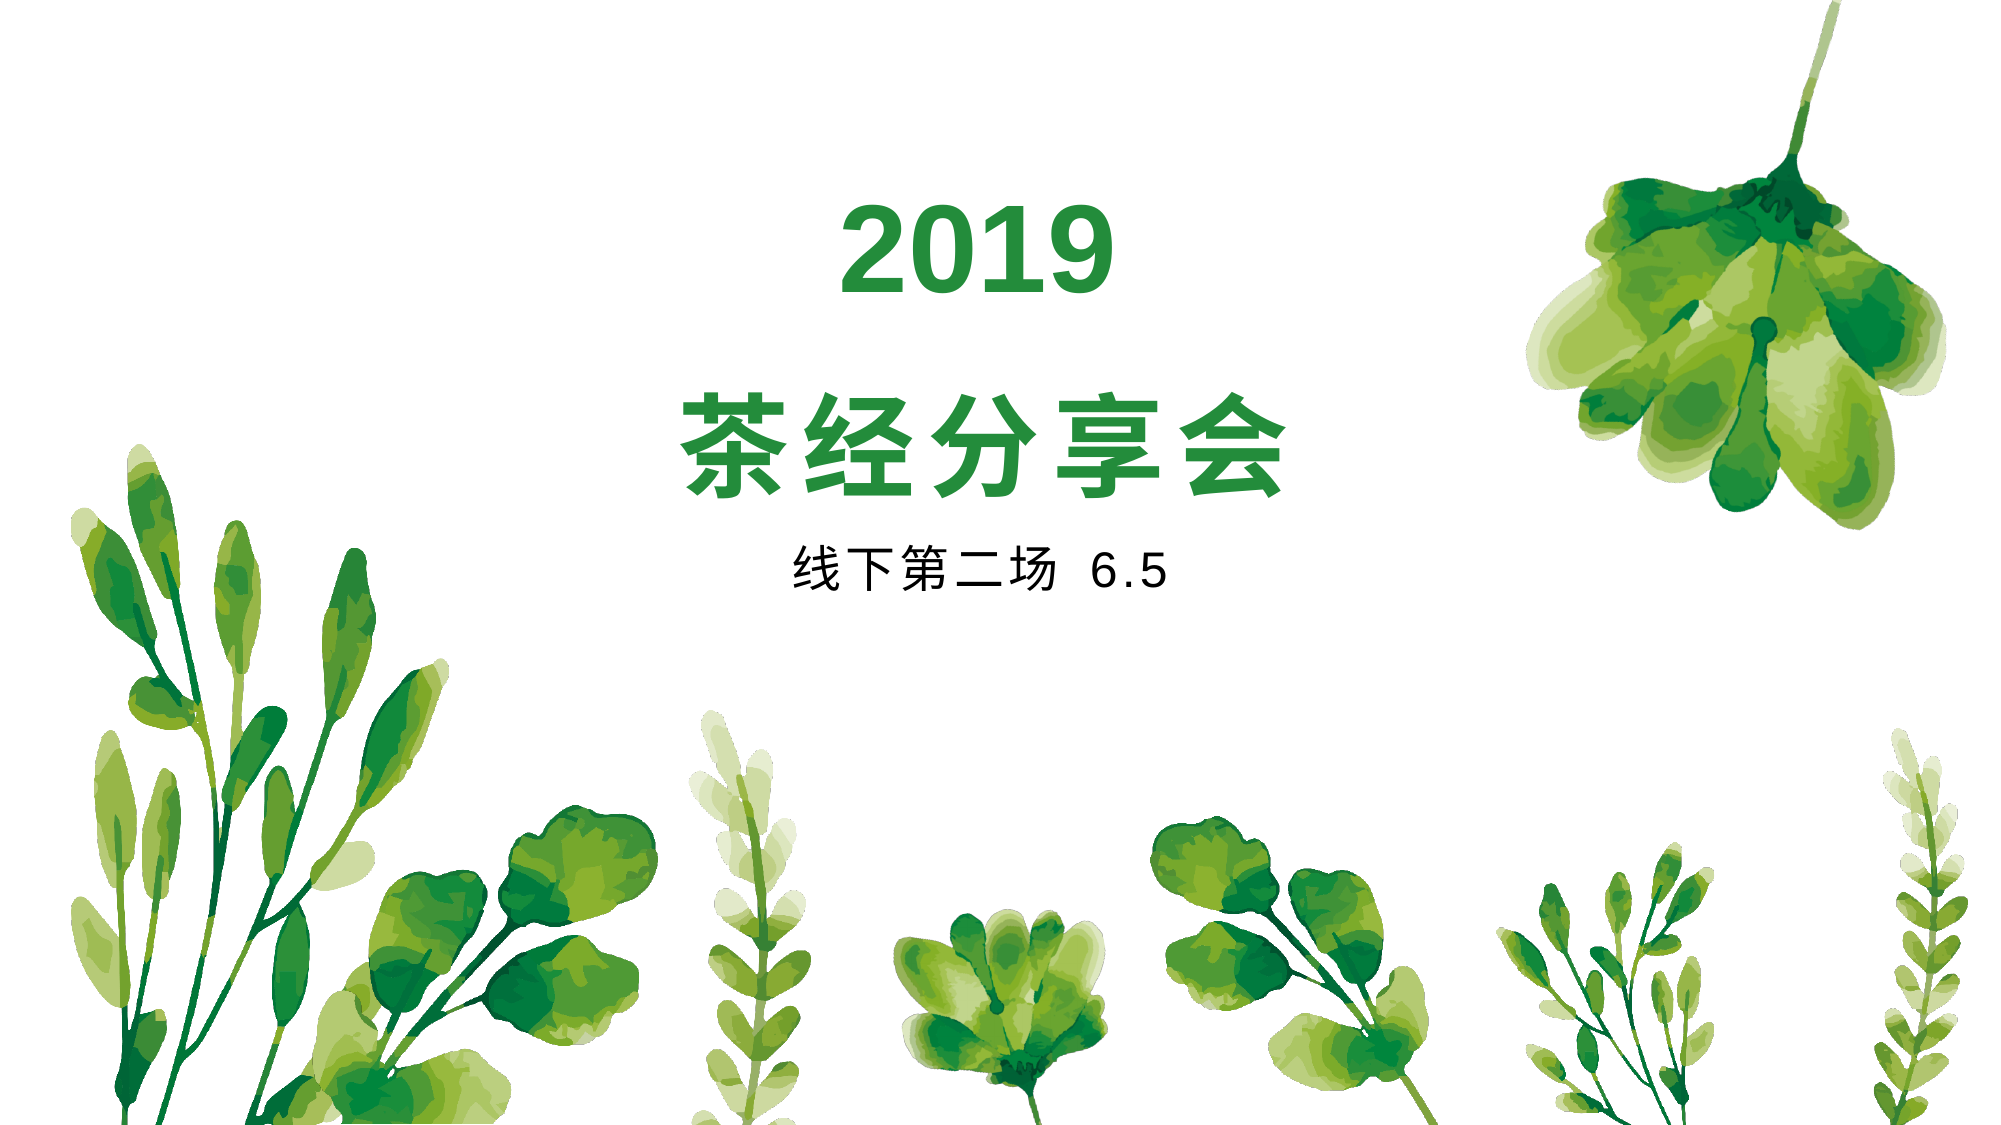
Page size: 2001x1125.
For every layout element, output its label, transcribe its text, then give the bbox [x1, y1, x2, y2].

text_box 2019 [791, 160, 1165, 326]
picture [885, 892, 1132, 1125]
picture [1534, 0, 2001, 562]
picture [0, 444, 811, 1125]
picture [1150, 728, 1968, 1125]
title 茶经分享会 [377, 326, 1579, 518]
subtitle 线下第二场 6.5 [377, 530, 1579, 687]
